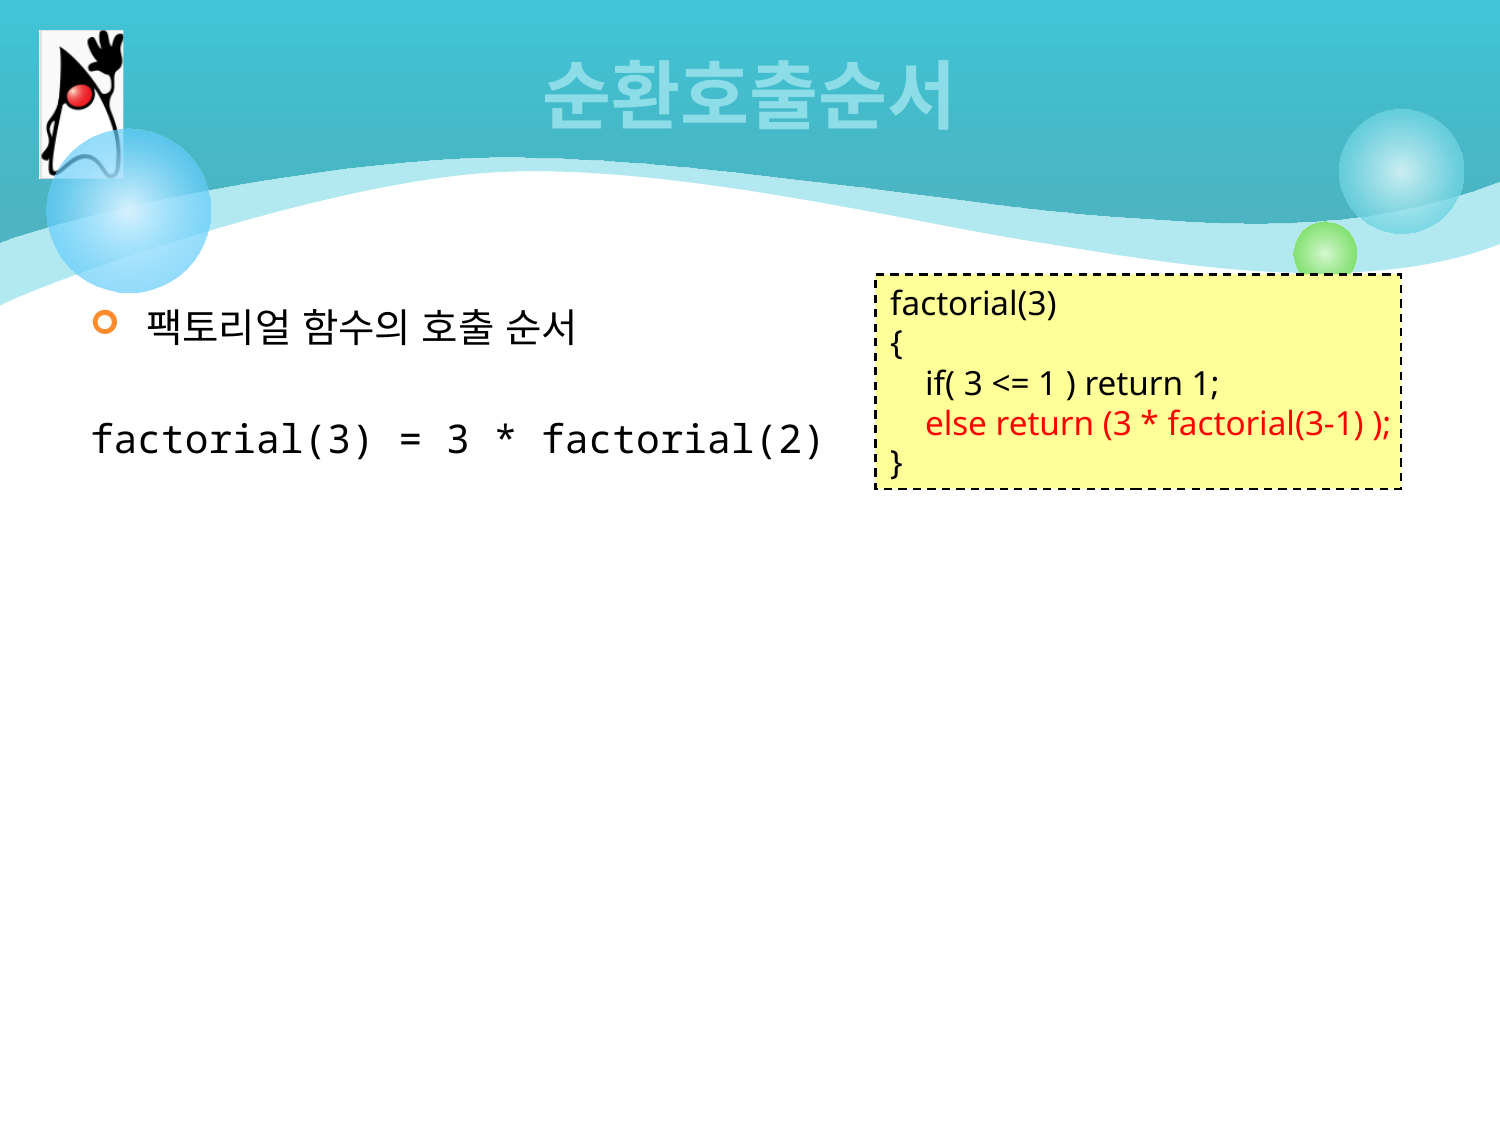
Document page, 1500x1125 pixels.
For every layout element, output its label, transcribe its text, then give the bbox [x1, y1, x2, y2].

title 순환호출순서 [75, 0, 1425, 188]
text_box factorial(3) { if( 3 <= 1 ) return 1; else return (3 * factorial(3-1) ); } [875, 274, 1401, 489]
list 팩토리얼 함수의 호출 순서 factorial(3) = 3 * factorial(2) [75, 295, 1425, 1038]
picture [39, 30, 75, 179]
